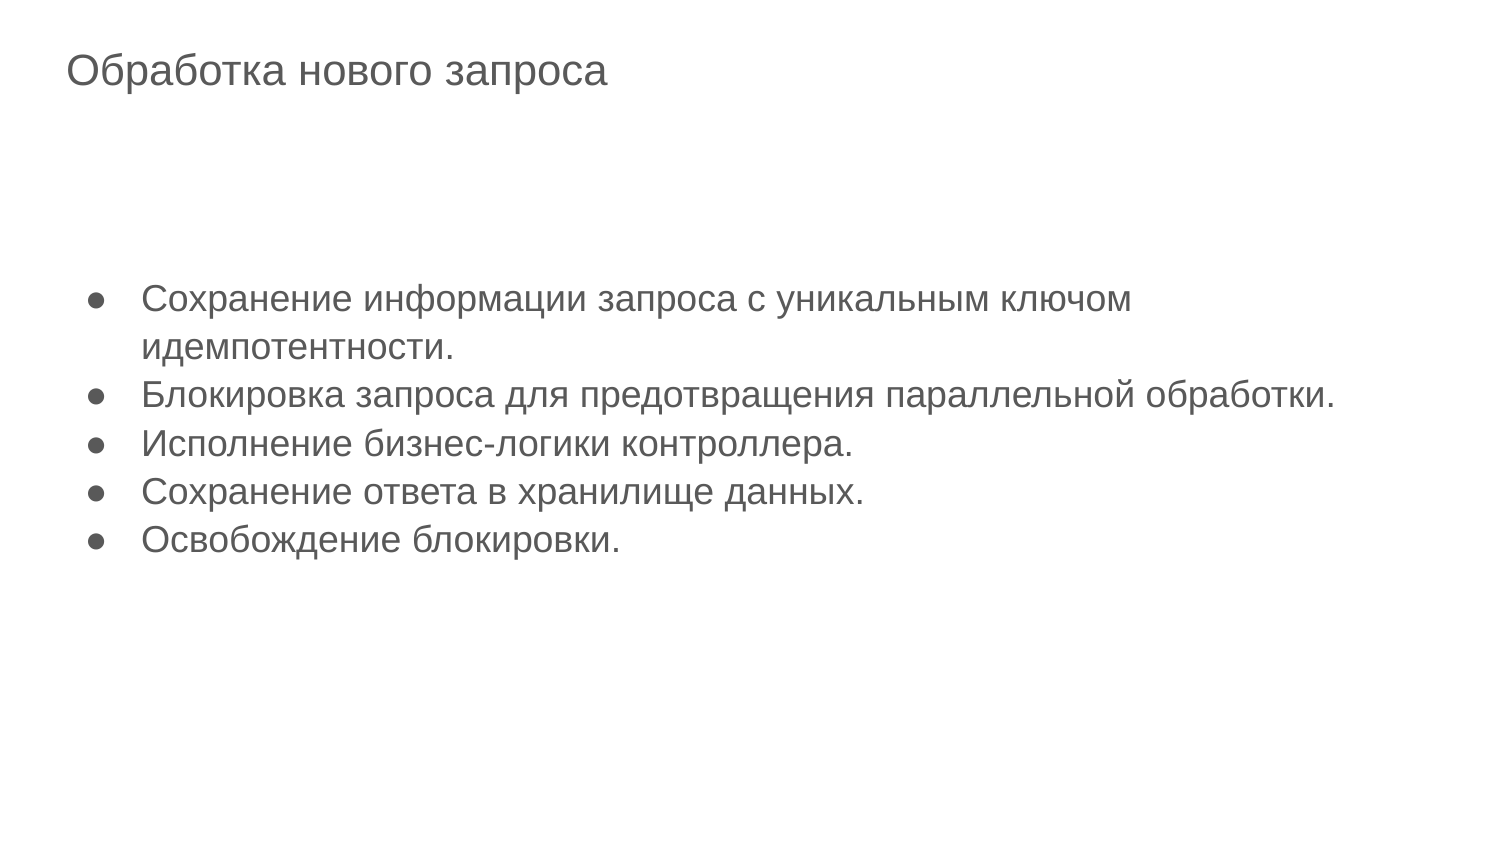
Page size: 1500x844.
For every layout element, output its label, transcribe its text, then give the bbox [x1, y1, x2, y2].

list Сохранение информации запроса с уникальным ключом идемпотентности. Блокировка запроса для предотвращения параллельной обработки. Исполнение бизнес-логики контроллера. Сохранение ответа в хранилище данных. Освобождение блокировки. [51, 189, 1449, 750]
title Обработка нового запроса [51, 24, 1449, 118]
